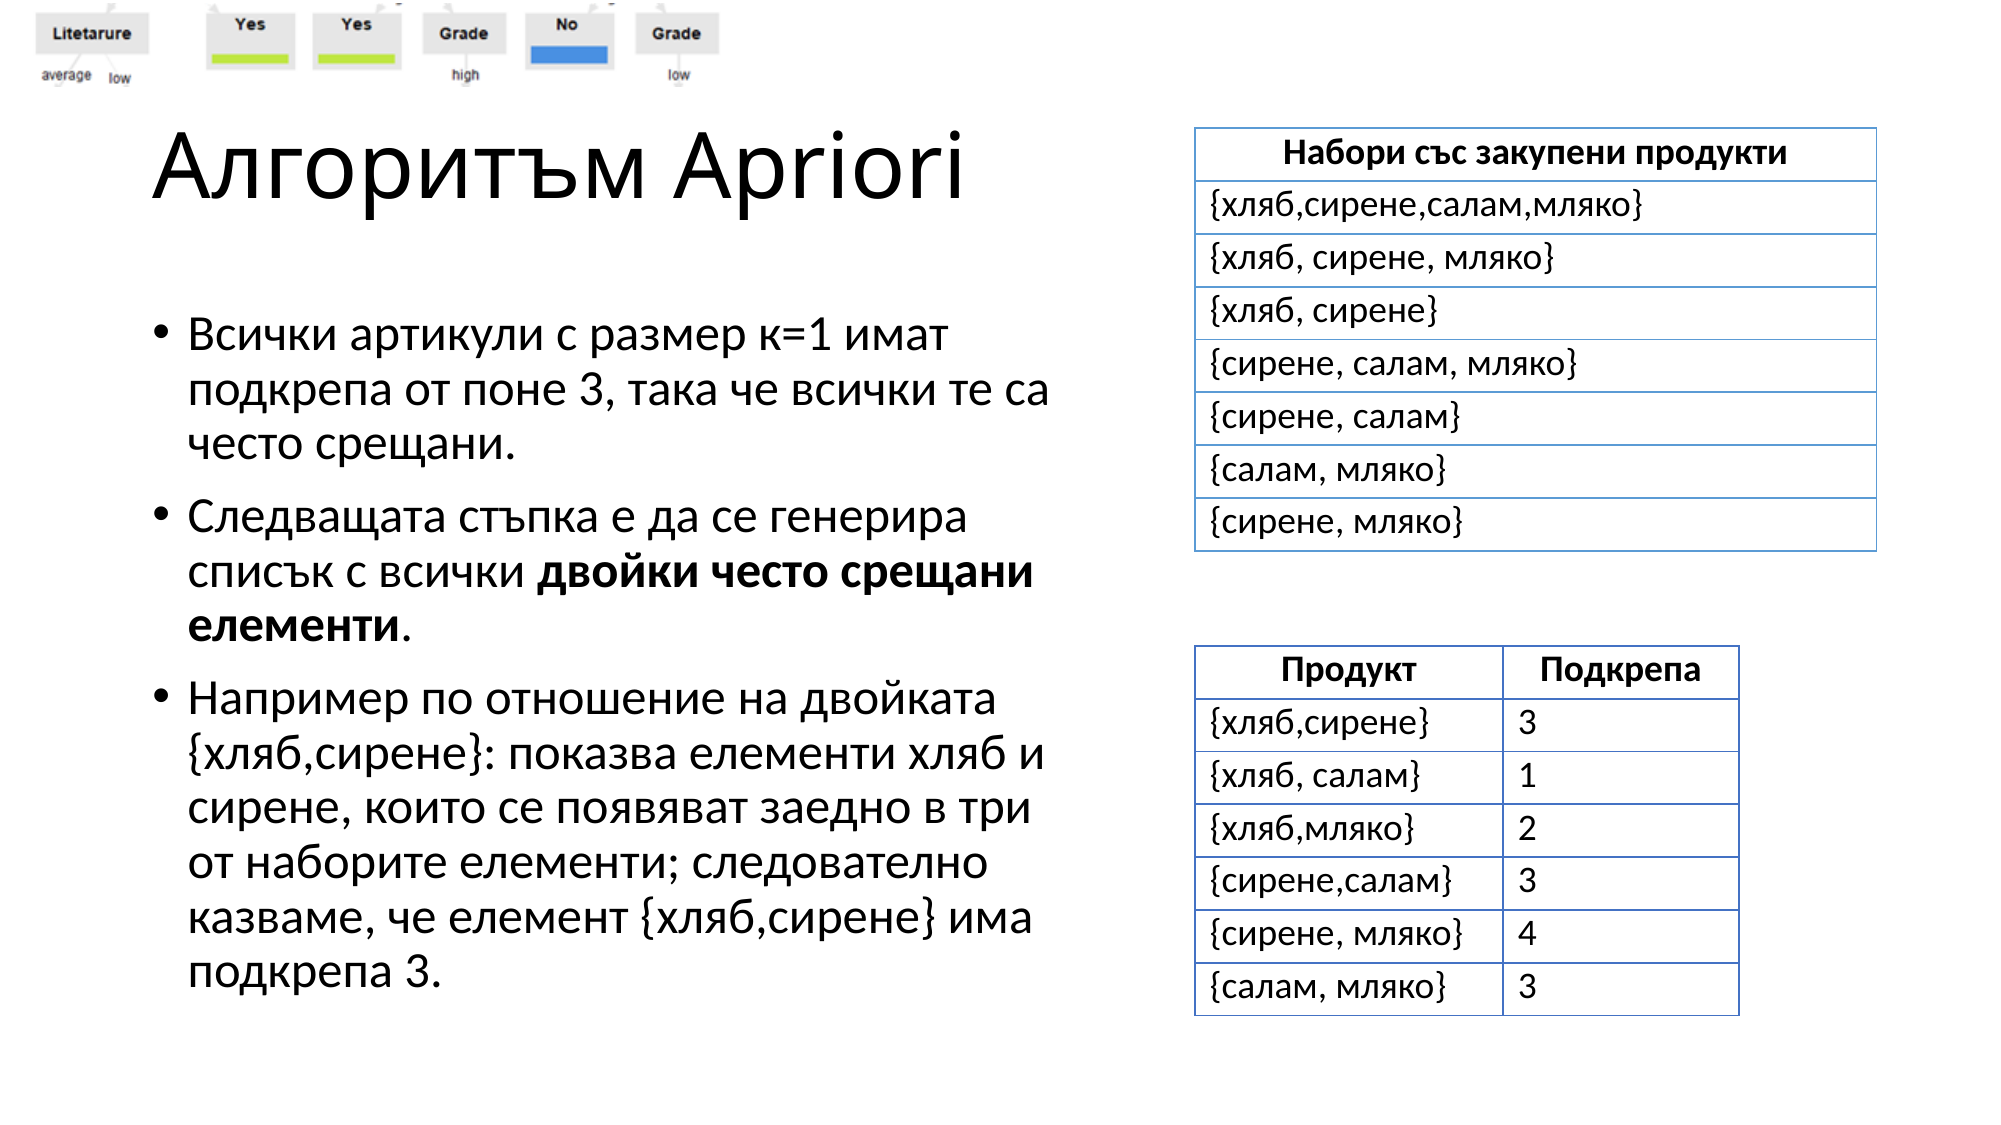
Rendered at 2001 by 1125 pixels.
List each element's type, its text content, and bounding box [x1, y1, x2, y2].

table_cell {салам, мляко} [1196, 964, 1502, 1015]
table_cell {хляб,сирене} [1196, 700, 1502, 751]
table_cell {хляб,сирене,салам,мляко} [1196, 182, 1876, 233]
table_cell {сирене, салам, мляко} [1196, 340, 1876, 391]
table_header Подкрепа [1504, 647, 1738, 698]
table_cell 4 [1504, 911, 1738, 962]
table_cell {сирене, салам} [1196, 393, 1876, 444]
table_cell {сирене, мляко} [1196, 499, 1876, 550]
table_cell 3 [1504, 700, 1738, 751]
picture [0, 3, 746, 87]
table_cell {хляб, салам} [1196, 752, 1502, 803]
table_cell {хляб, сирене} [1196, 288, 1876, 339]
table_header Продукт [1196, 647, 1502, 698]
table_cell 1 [1504, 752, 1738, 803]
table_cell 3 [1504, 964, 1738, 1015]
table_cell 3 [1504, 858, 1738, 909]
table_cell 2 [1504, 805, 1738, 856]
table_header Набори със закупени продукти [1196, 129, 1876, 180]
table_cell {хляб, сирене, мляко} [1196, 235, 1876, 286]
title Алгоритъм Apriori [137, 59, 1863, 278]
table_cell {сирене, мляко} [1196, 911, 1502, 962]
list Всички артикули с размер к=1 имат подкрепа от поне 3, така че всички те са често срещани. Следващата стъпка е да се генерира списък с всички двойки често срещани елементи. Например по отношение на двойката {хляб,сирене}: показва елементи хляб и сирене, които се появяват заедно в три от наборите елементи; следователно казваме, че елемент {хляб,сирене} има подкрепа 3. [137, 299, 1073, 1014]
table_cell {салам, мляко} [1196, 446, 1876, 497]
table_cell {сирене,салам} [1196, 858, 1502, 909]
table_cell {хляб,мляко} [1196, 805, 1502, 856]
